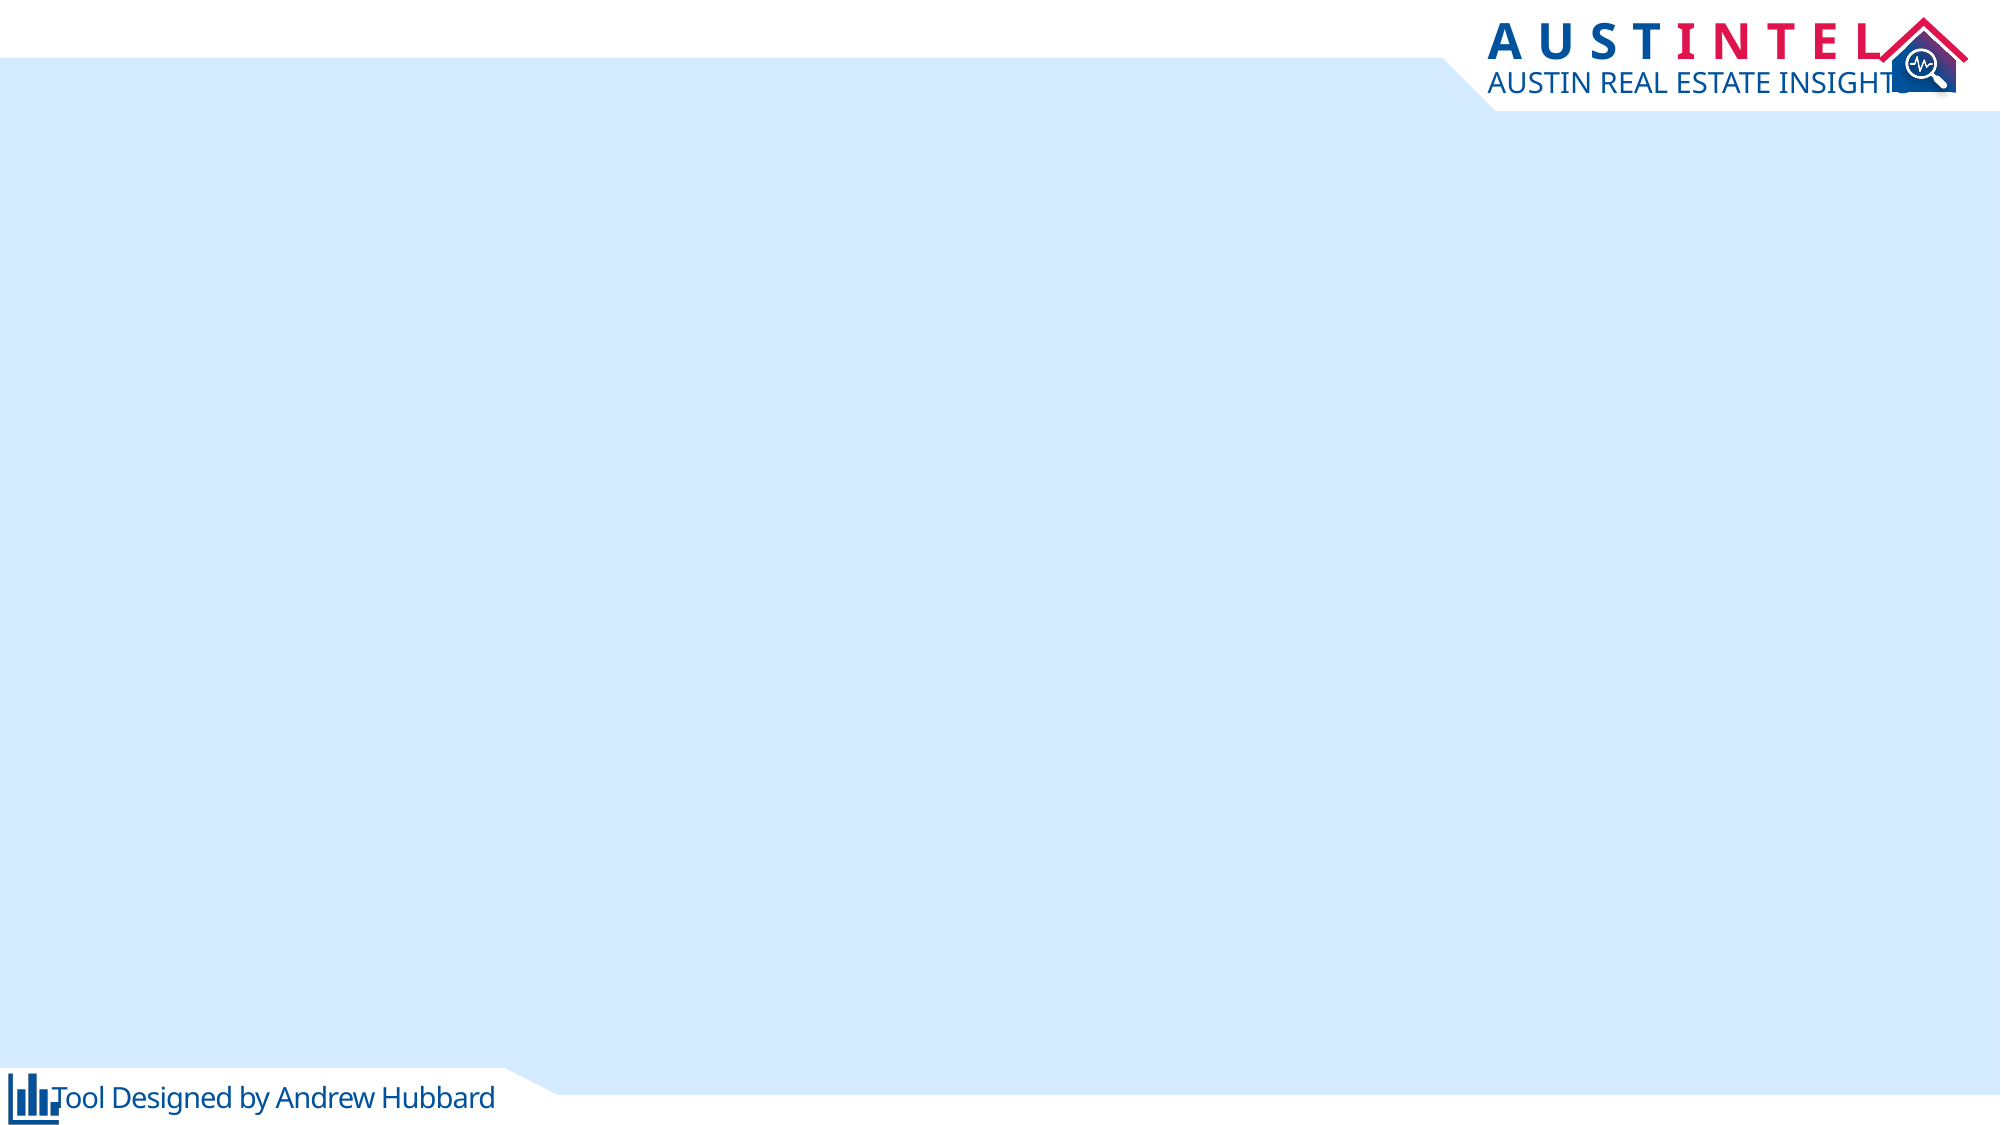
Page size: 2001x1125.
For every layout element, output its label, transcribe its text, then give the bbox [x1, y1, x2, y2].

text_box [0, 0, 2000, 111]
text_box [69, 1068, 2000, 1125]
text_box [1878, 17, 1969, 93]
text_box Tool Designed by Andrew Hubbard [69, 1077, 511, 1122]
picture [0, 1063, 69, 1125]
text_box AUSTINTEL AUSTIN REAL ESTATE INSIGHTS [1472, 33, 1937, 107]
